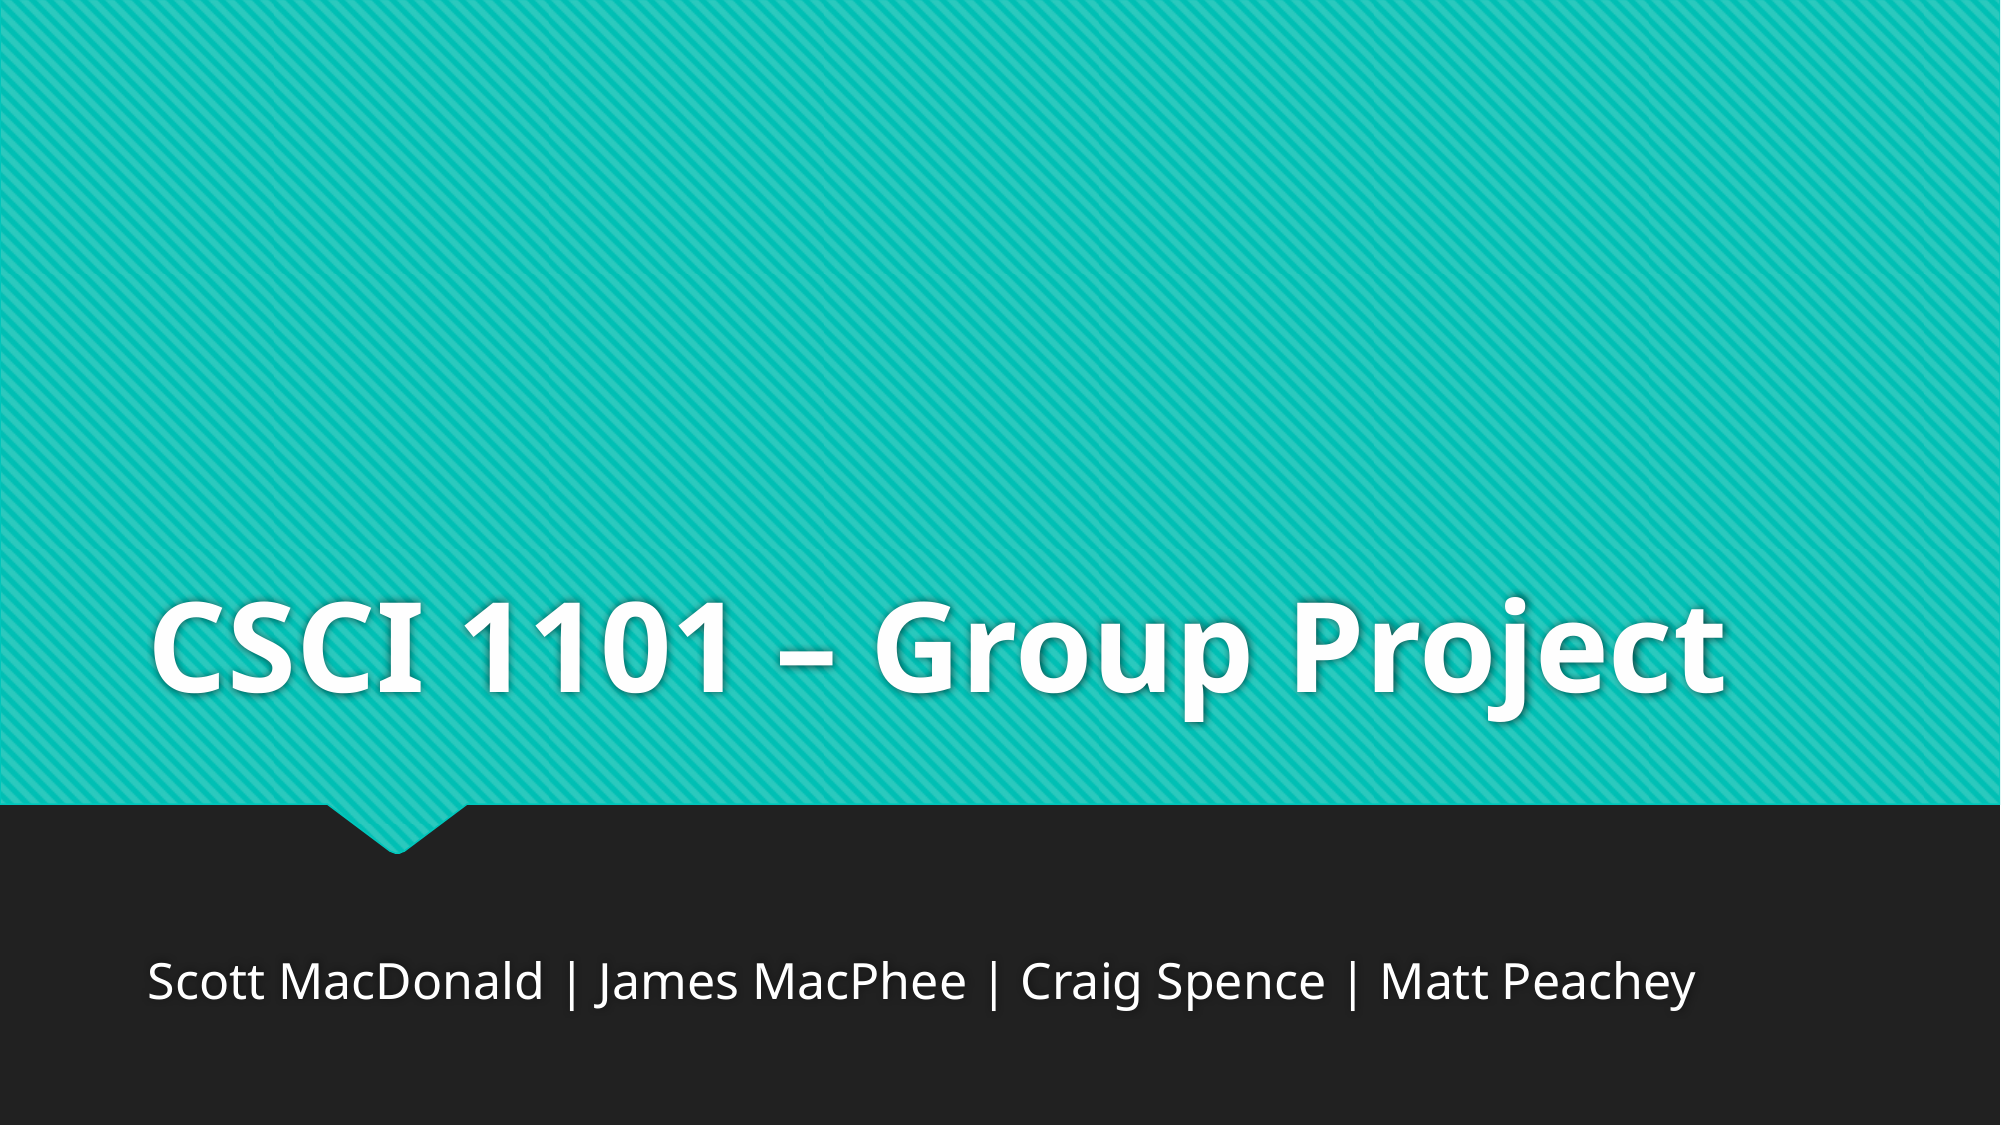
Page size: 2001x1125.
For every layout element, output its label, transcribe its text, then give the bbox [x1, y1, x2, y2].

title CSCI 1101 – Group Project [132, 237, 1868, 726]
subtitle Scott MacDonald | James MacPhee | Craig Spence | Matt Peachey [132, 942, 1868, 1014]
